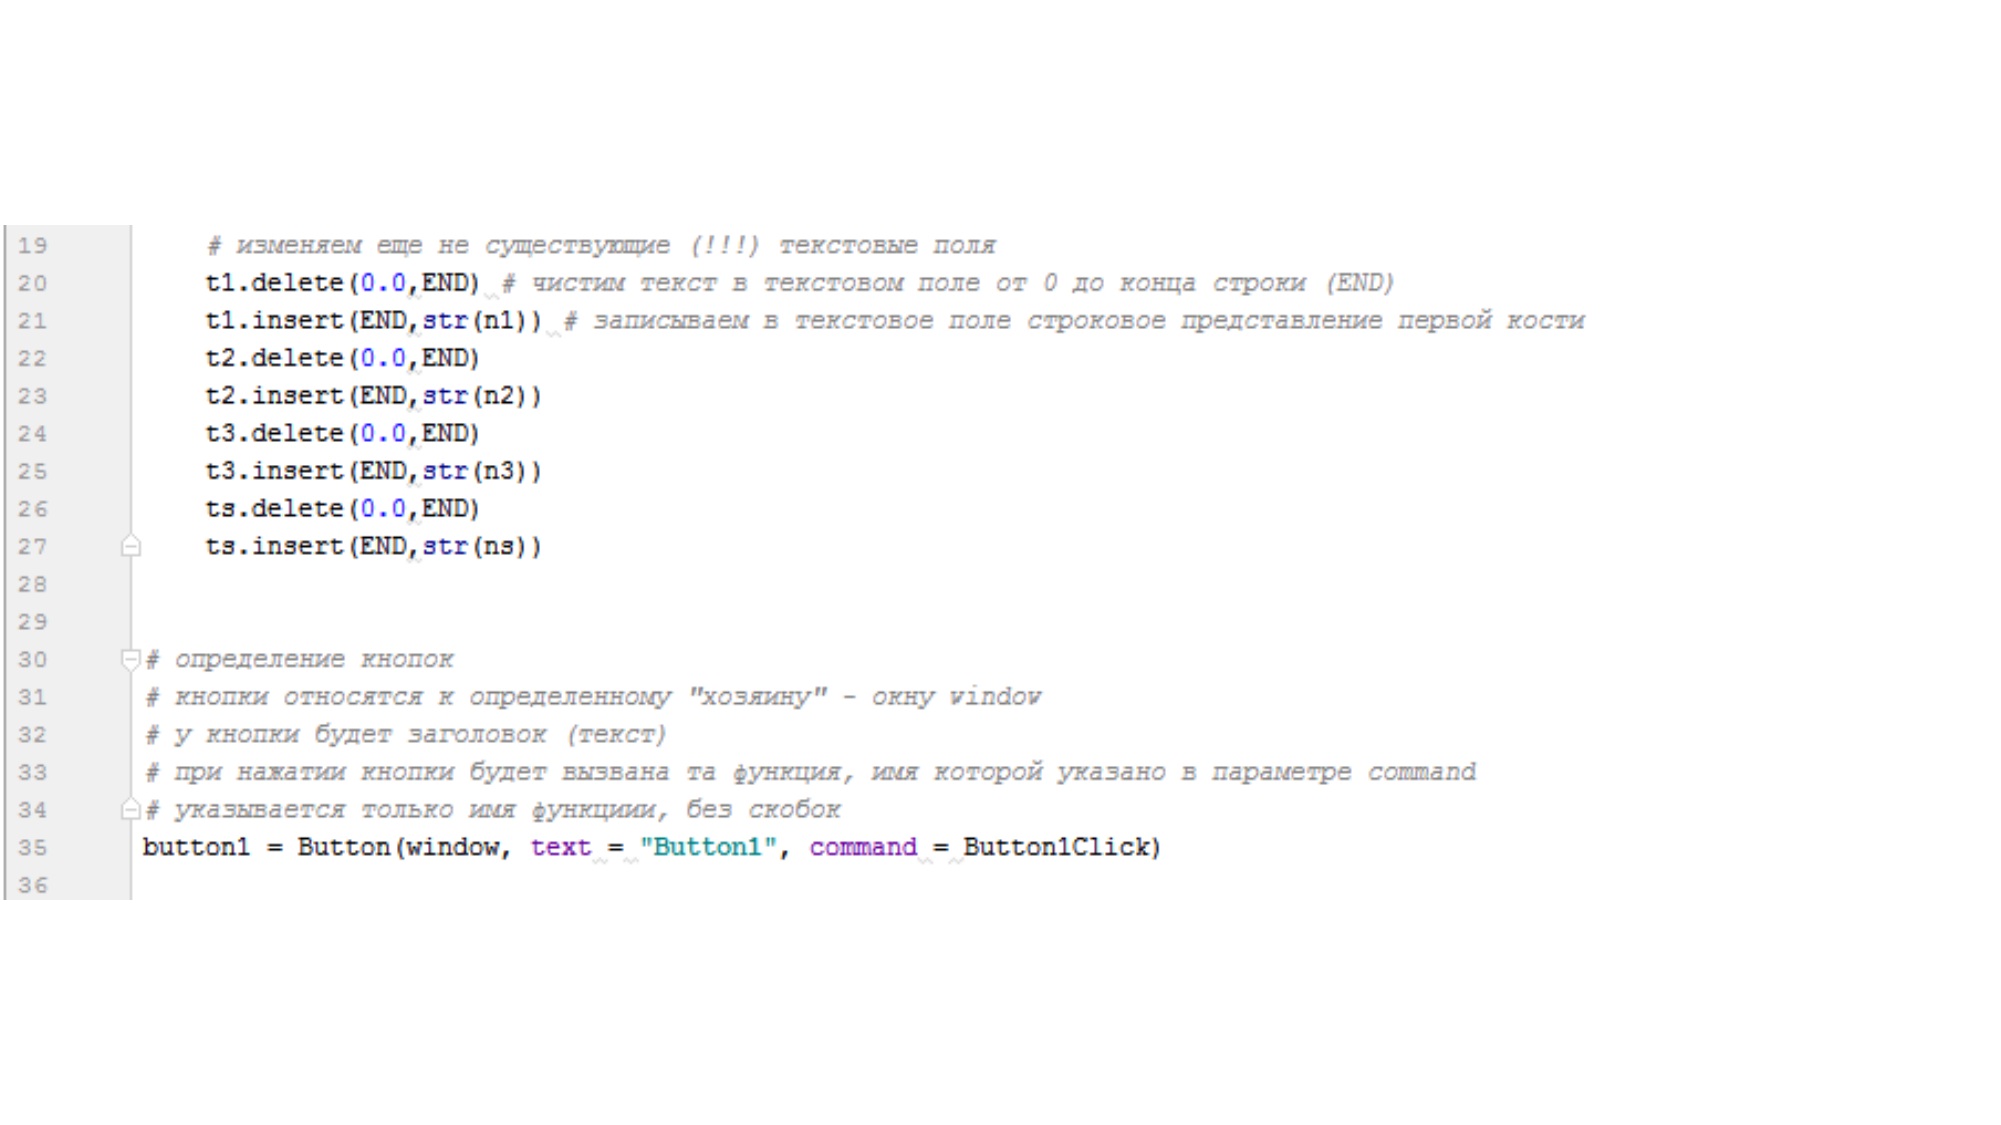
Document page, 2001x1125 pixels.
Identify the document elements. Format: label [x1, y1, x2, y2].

picture [0, 224, 2000, 901]
